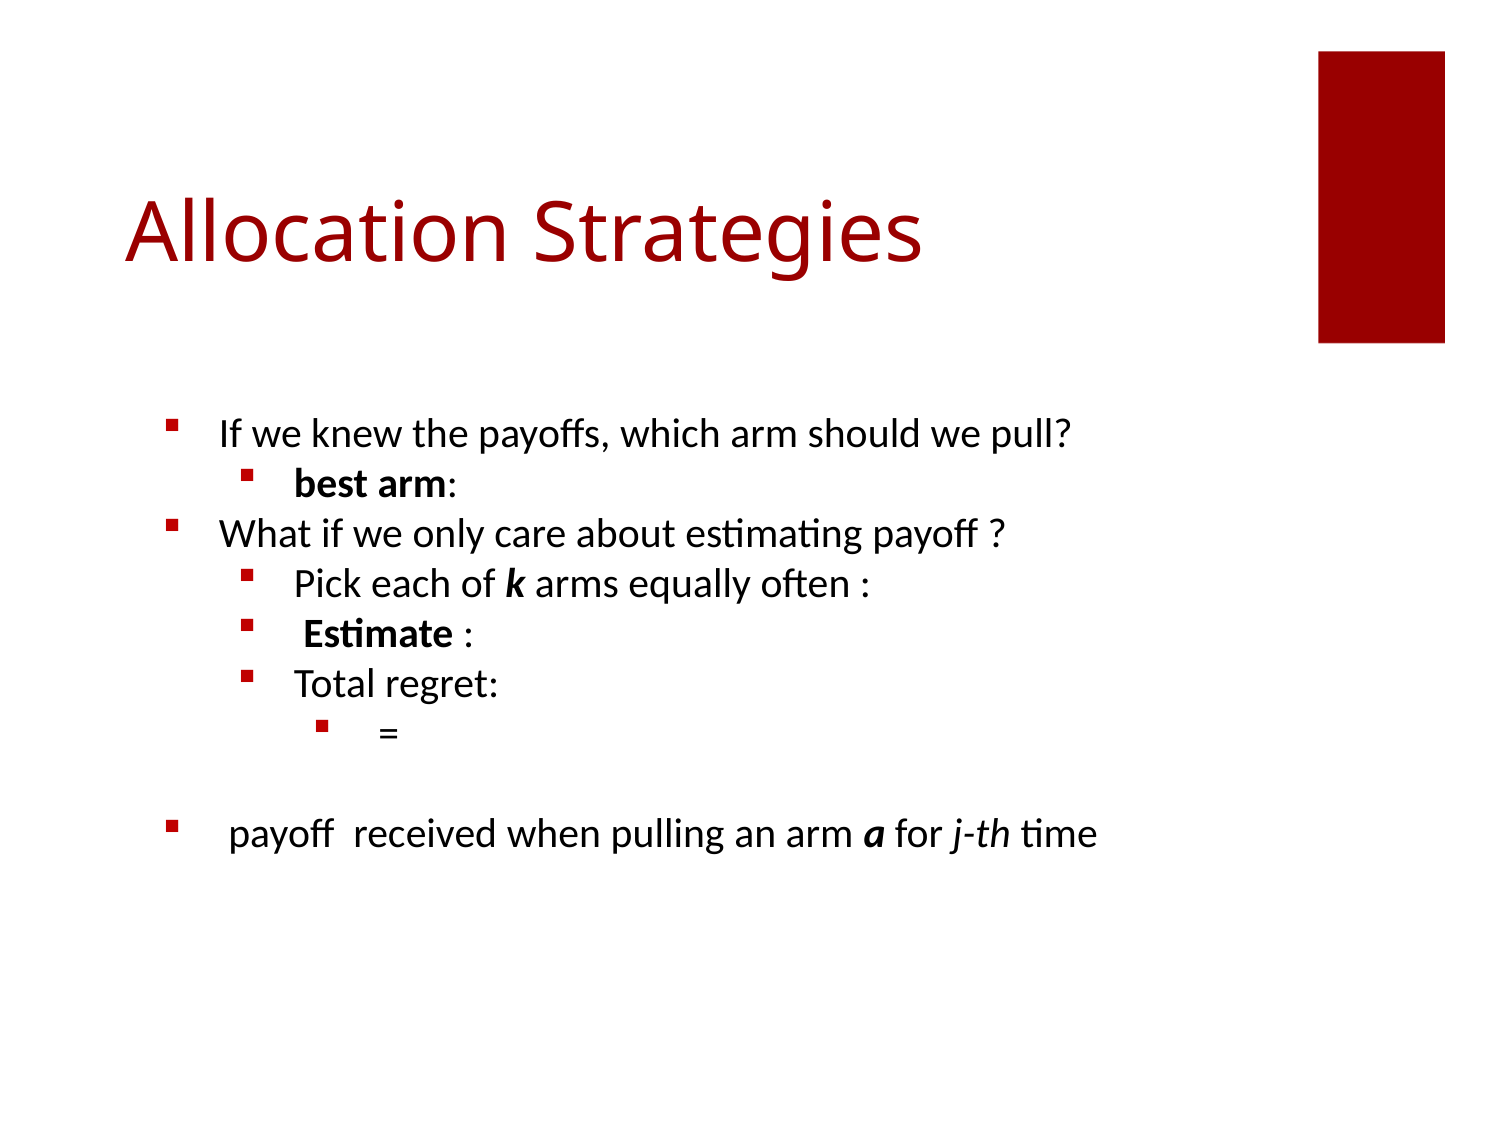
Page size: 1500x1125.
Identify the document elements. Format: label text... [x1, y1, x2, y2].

text_box Allocation Strategies [110, 170, 1257, 286]
picture [1317, 50, 1445, 345]
